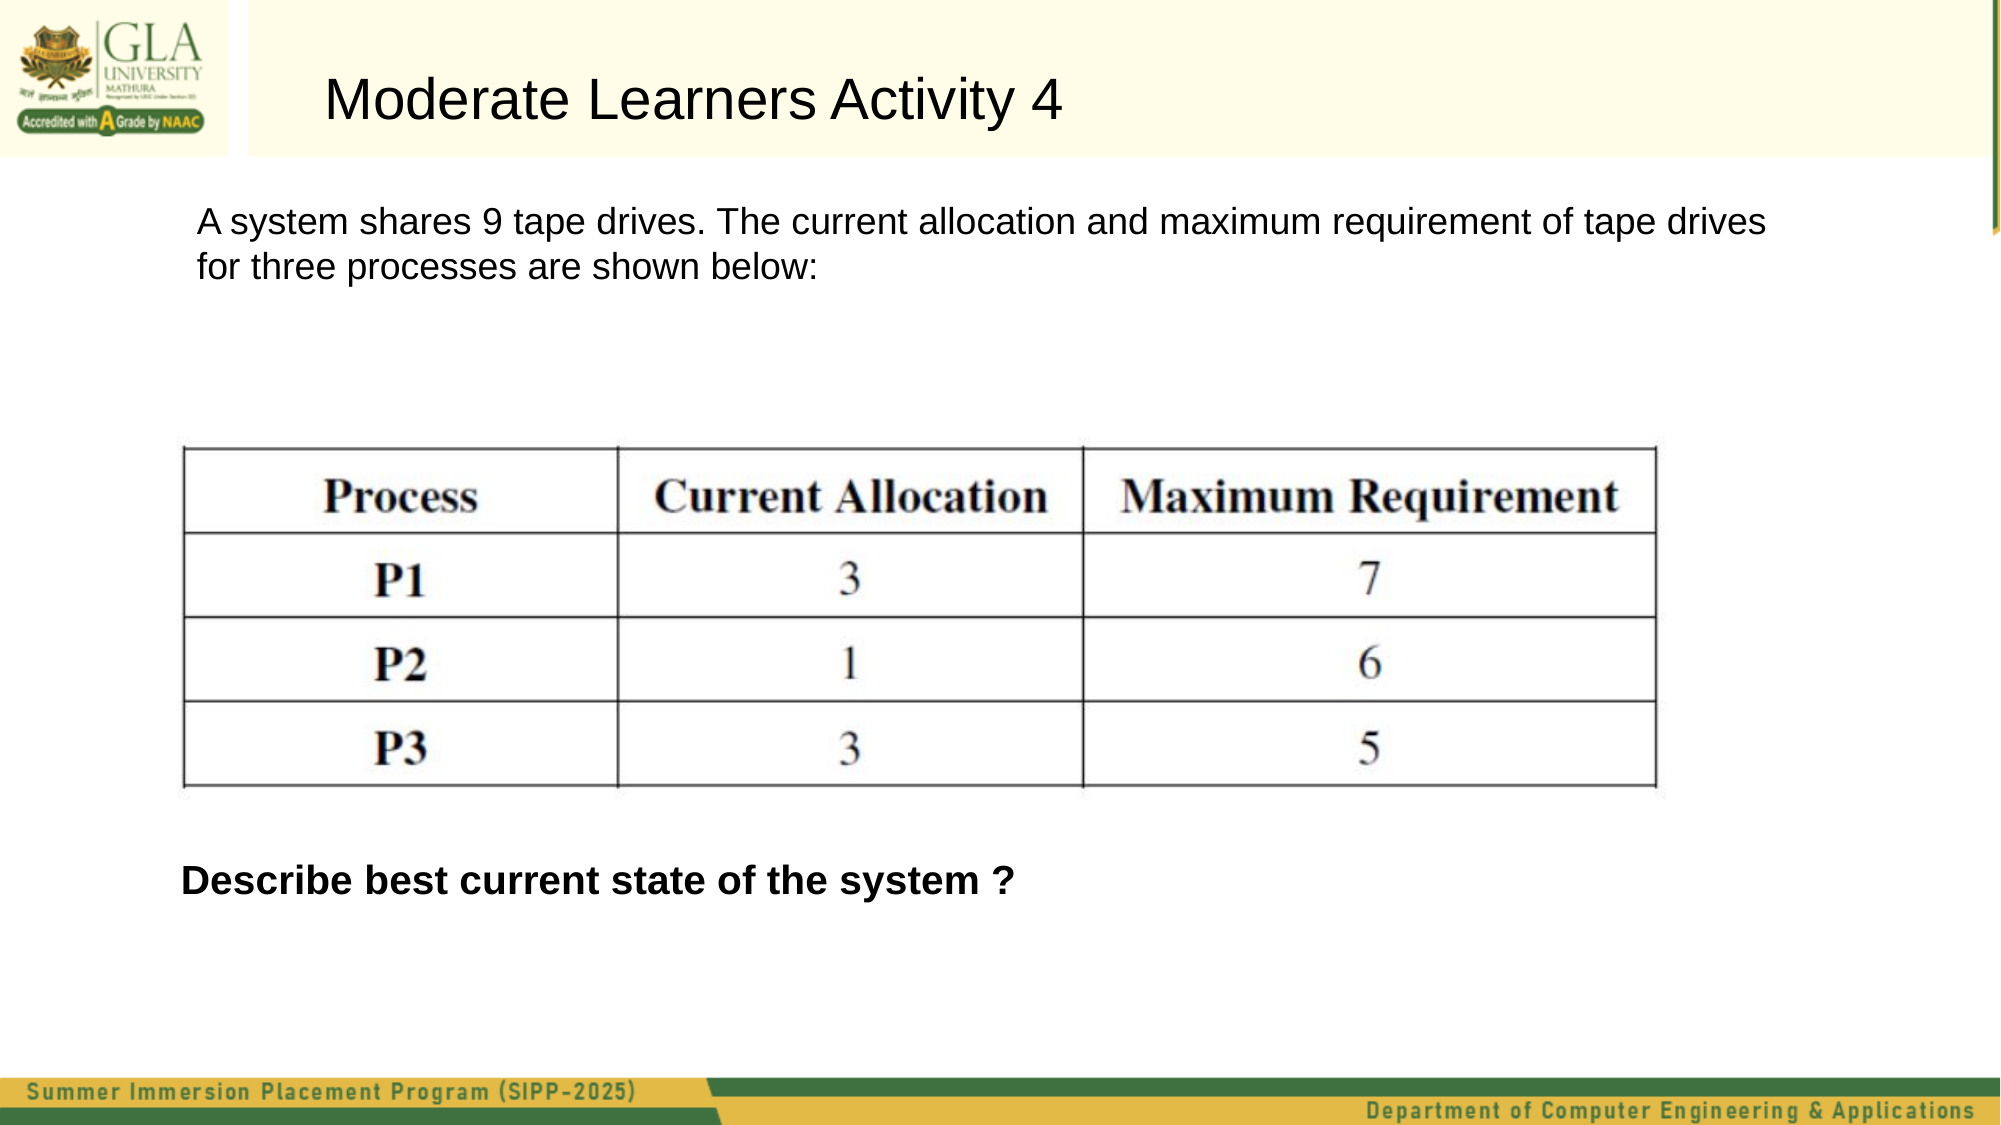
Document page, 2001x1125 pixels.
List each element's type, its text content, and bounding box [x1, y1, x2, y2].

text_box Describe best current state of the system ? [165, 839, 1226, 919]
picture [0, 0, 2001, 1125]
text_box Moderate Learners Activity 4 [309, 46, 1975, 147]
text_box A system shares 9 tape drives. The current allocation and maximum requirement of tape drives for three processes are shown below: [181, 181, 1819, 347]
